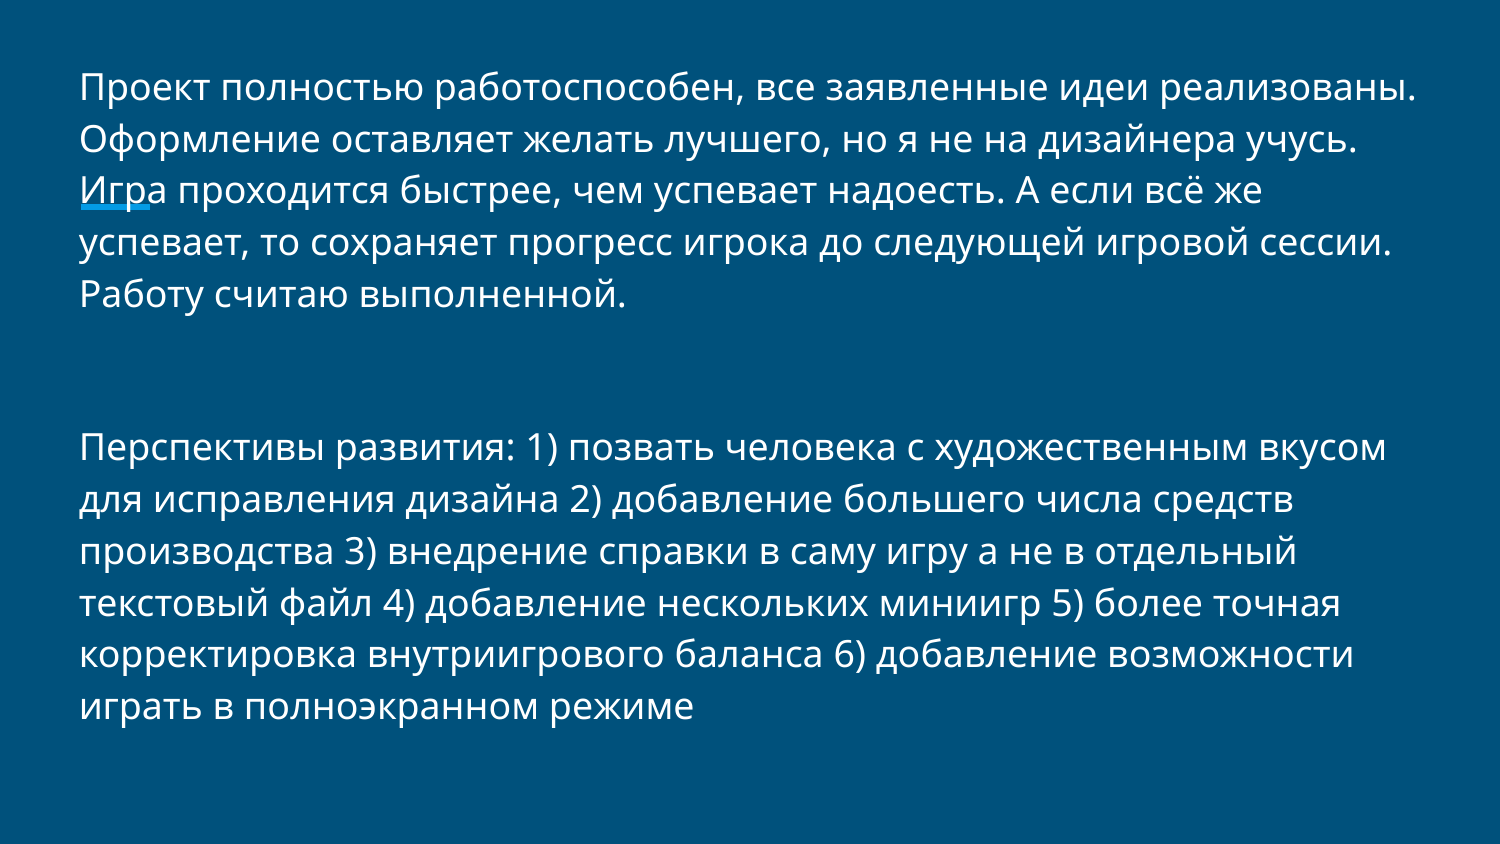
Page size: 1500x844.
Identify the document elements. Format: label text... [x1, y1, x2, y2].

list Проект полностью работоспособен, все заявленные идеи реализованы. Оформление оставляет желать лучшего, но я не на дизайнера учусь. Игра проходится быстрее, чем успевает надоесть. А если всё же успевает, то сохраняет прогресс игрока до следующей игровой сессии. Работу считаю выполненной. Перспективы развития: 1) позвать человека с художественным вкусом для исправления дизайна 2) добавление большего числа средств производства 3) внедрение справки в саму игру а не в отдельный текстовый файл 4) добавление нескольких миниигр 5) более точная корректировка внутриигрового баланса 6) добавление возможности играть в полноэкранном режиме [63, 41, 1437, 750]
